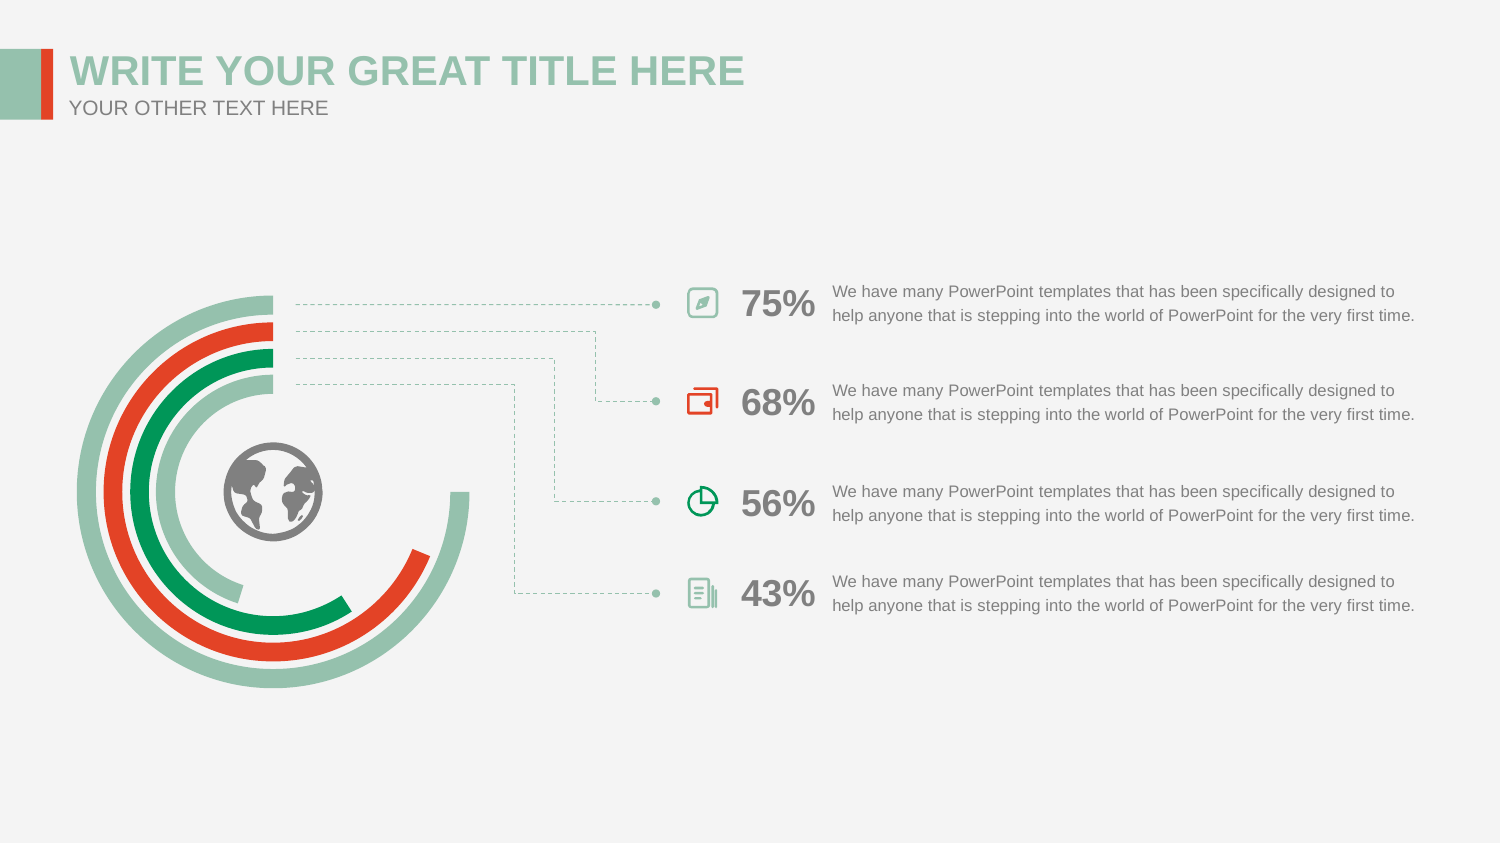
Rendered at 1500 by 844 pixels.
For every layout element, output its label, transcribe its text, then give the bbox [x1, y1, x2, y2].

text_box [651, 300, 661, 309]
text_box [687, 485, 719, 517]
text_box We have many PowerPoint templates that has been specifically designed to help anyone that is stepping into the world of PowerPoint for the very first time. [832, 567, 1423, 616]
text_box YOUR OTHER TEXT HERE [54, 86, 344, 127]
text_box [687, 387, 719, 415]
text_box We have many PowerPoint templates that has been specifically designed to help anyone that is stepping into the world of PowerPoint for the very first time. [832, 276, 1423, 325]
text_box 43% [726, 561, 831, 622]
text_box [76, 295, 470, 689]
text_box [687, 287, 719, 319]
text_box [0, 48, 54, 120]
text_box 68% [726, 370, 831, 430]
text_box We have many PowerPoint templates that has been specifically designed to help anyone that is stepping into the world of PowerPoint for the very first time. [832, 476, 1423, 525]
text_box [103, 322, 431, 662]
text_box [687, 577, 718, 609]
text_box 75% [726, 271, 831, 332]
text_box [130, 348, 352, 635]
text_box WRITE YOUR GREAT TITLE HERE [55, 36, 761, 102]
text_box [295, 384, 661, 598]
text_box [295, 358, 661, 506]
text_box We have many PowerPoint templates that has been specifically designed to help anyone that is stepping into the world of PowerPoint for the very first time. [832, 375, 1423, 424]
text_box 56% [726, 471, 831, 532]
text_box [295, 331, 661, 406]
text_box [223, 442, 323, 542]
text_box [155, 374, 274, 604]
